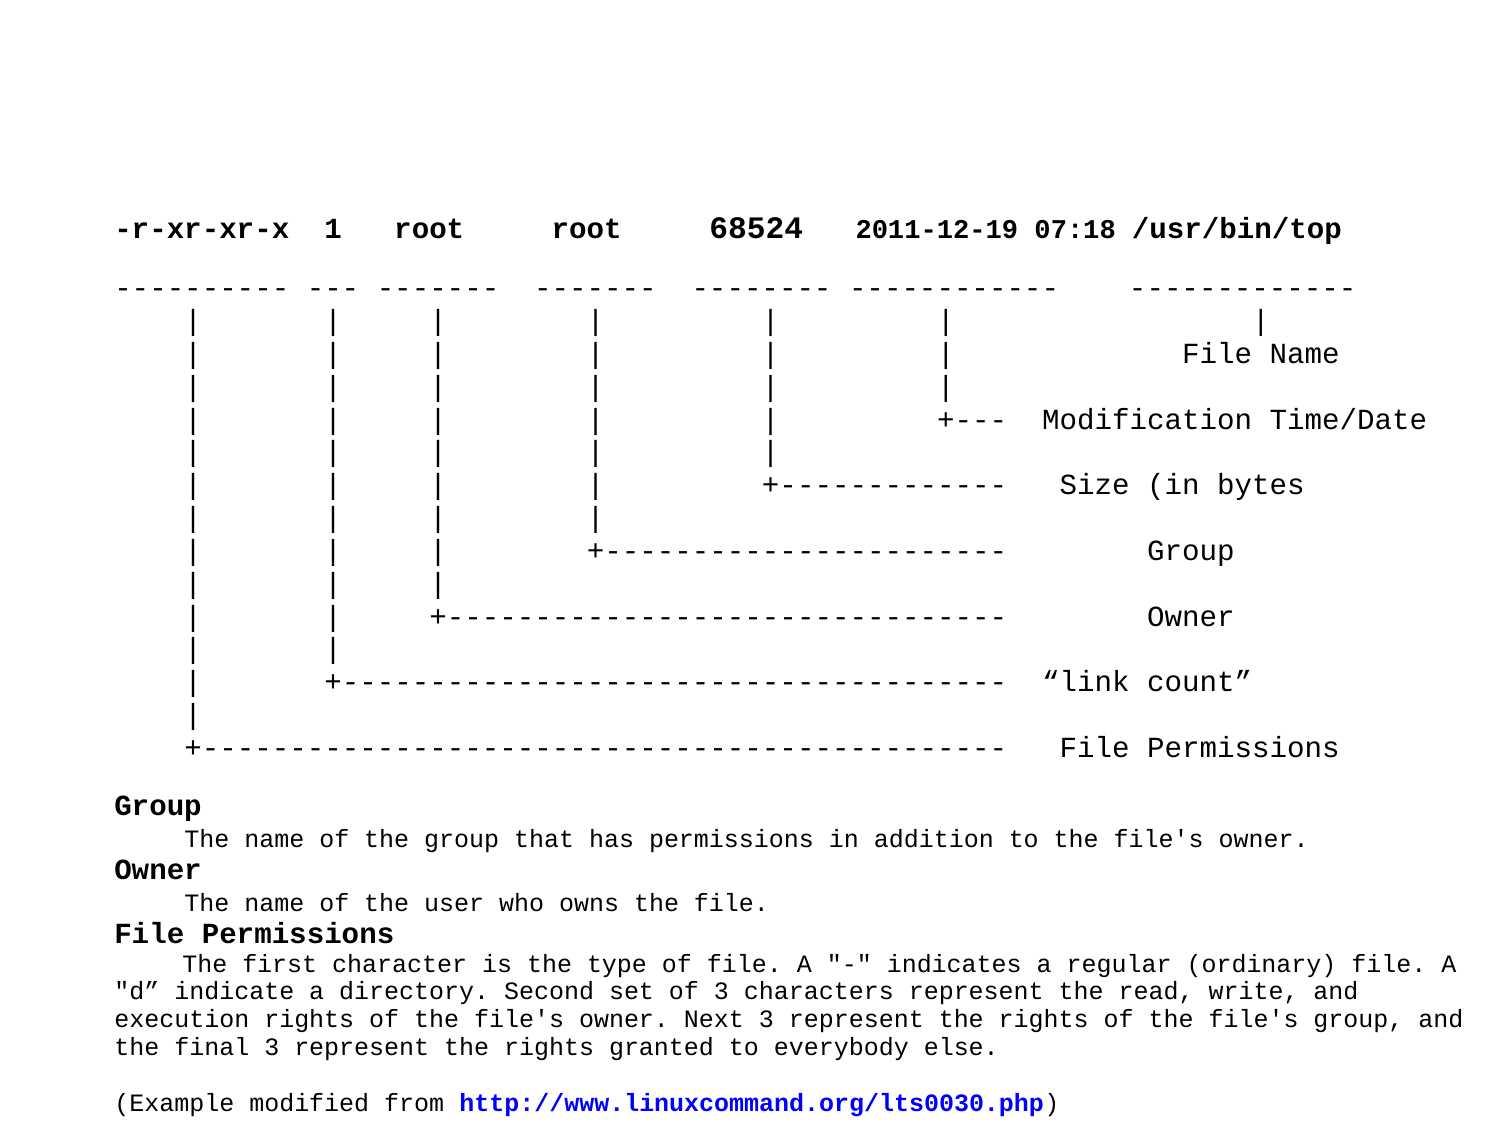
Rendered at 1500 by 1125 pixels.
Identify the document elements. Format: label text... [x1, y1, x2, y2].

text_box -r-xr-xr-x 1 root root 68524 2011-12-19 07:18 /usr/bin/top ---------- --- ------- ------- -------- ------------ ------------- | | | | | | | | | | | | | File Name | | | | | | | | | | | +--- Modification Time/Date | | | | | | | | | +------------- Size (in bytes | | | | | | | +----------------------- Group | | | | | +-------------------------------- Owner | | | +-------------------------------------- “link count” | +---------------------------------------------- File Permissions Group The name of the group that has permissions in addition to the file's owner. Owner The name of the user who owns the file. File Permissions The first character is the type of file. A "-" indicates a regular (ordinary) file. A "d” indicate a directory. Second set of 3 characters represent the read, write, and execution rights of the file's owner. Next 3 represent the rights of the file's group, and the final 3 represent the rights granted to everybody else. (Example modified from http://www.linuxcommand.org/lts0030.php) [114, 208, 1475, 1125]
